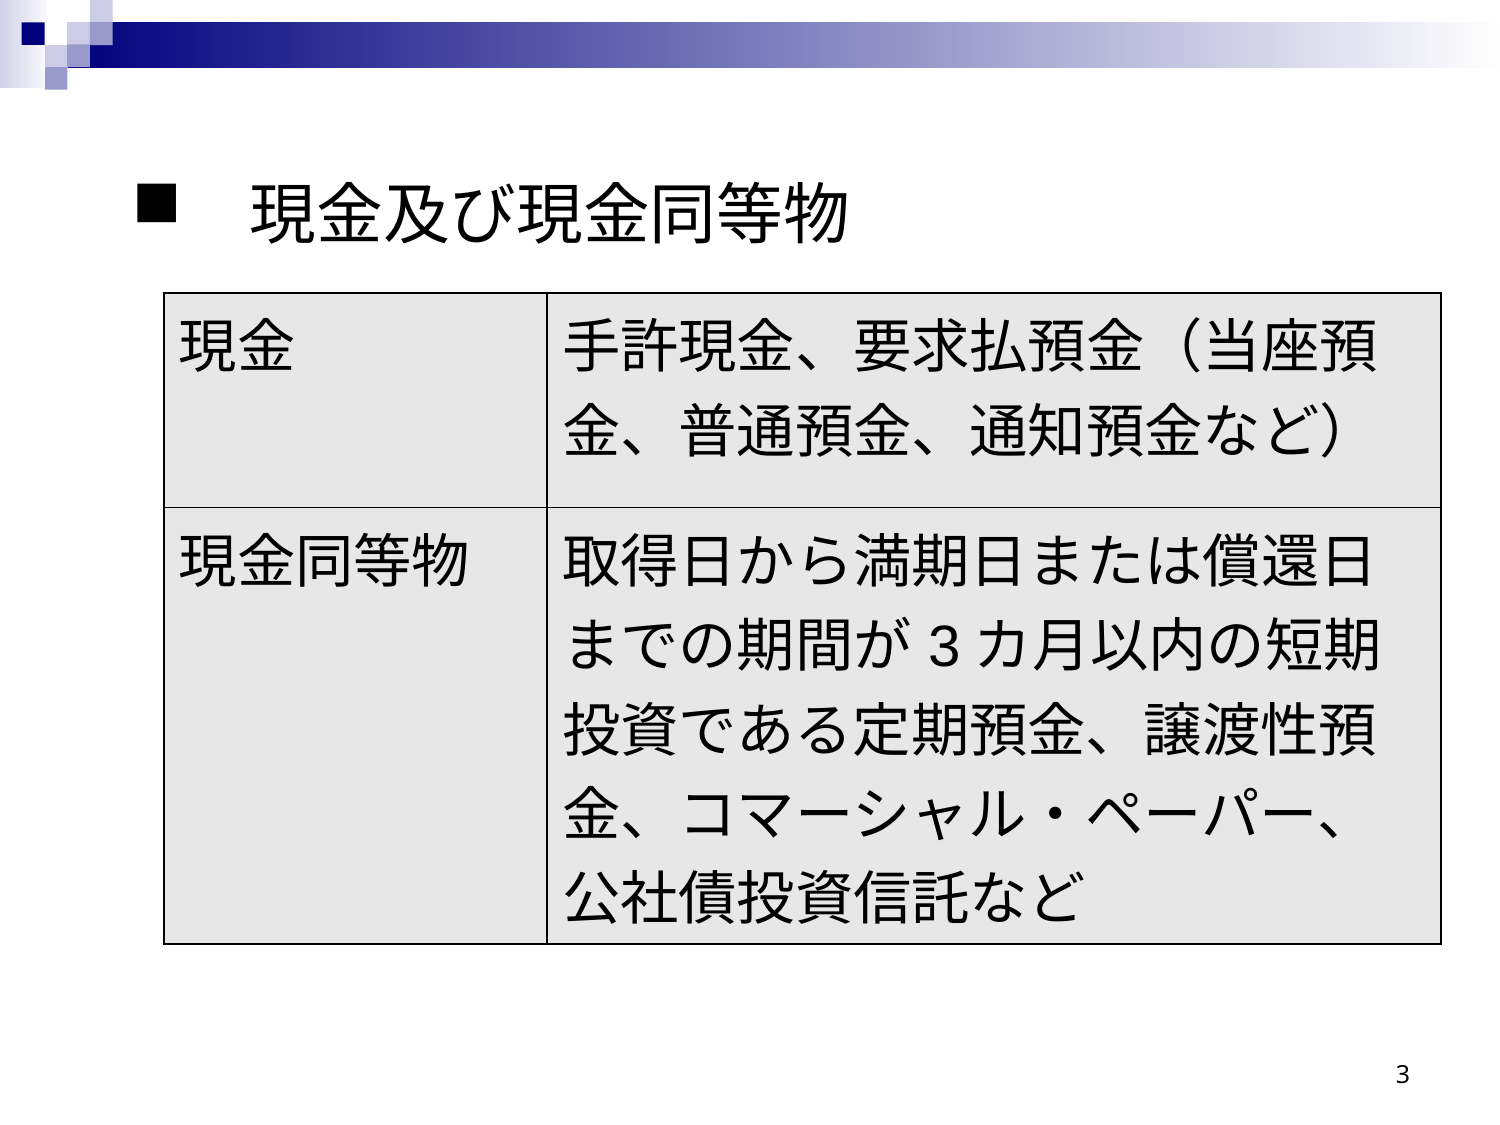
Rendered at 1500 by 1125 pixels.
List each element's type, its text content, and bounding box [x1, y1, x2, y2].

table_cell 現金同等物 [165, 508, 546, 943]
table_header 手許現金、要求払預金（当座預金、普通預金、通知預金など） [548, 294, 1440, 507]
slide_number 3 [1074, 1024, 1426, 1101]
table_cell 取得日から満期日または償還日までの期間が3カ月以内の短期投資である定期預金、譲渡性預金、コマーシャル・ペーパー、公社債投資信託など [548, 508, 1440, 943]
table_header 現金 [165, 294, 546, 507]
text_box 現金及び現金同等物 [117, 163, 997, 259]
